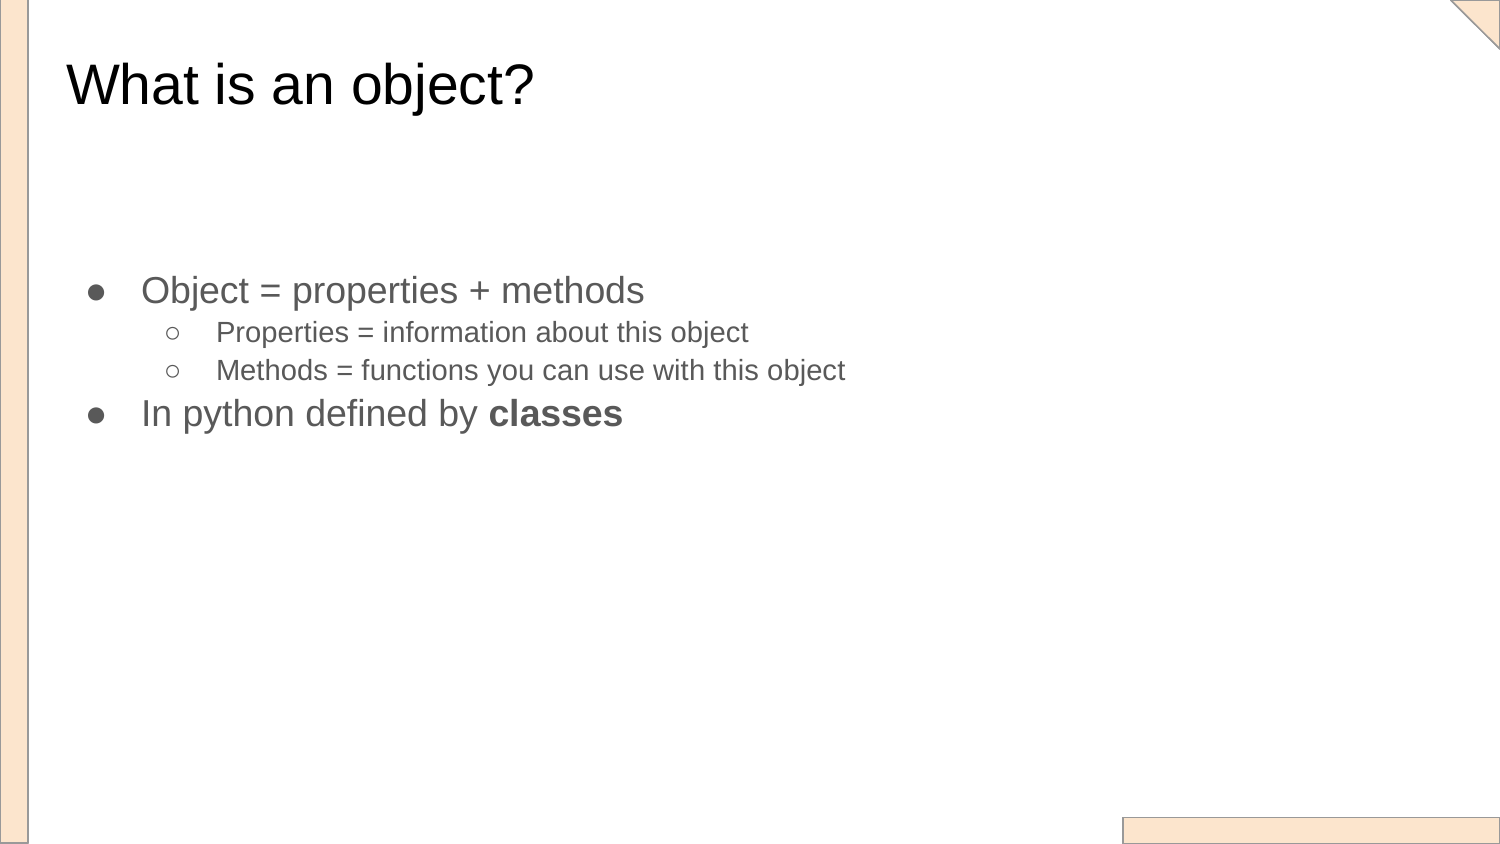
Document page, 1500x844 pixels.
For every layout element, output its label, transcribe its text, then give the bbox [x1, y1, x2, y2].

list Object = properties + methods Properties = information about this object Methods = functions you can use with this object In python defined by classes [51, 247, 1449, 750]
title What is an object? [51, 37, 1449, 132]
